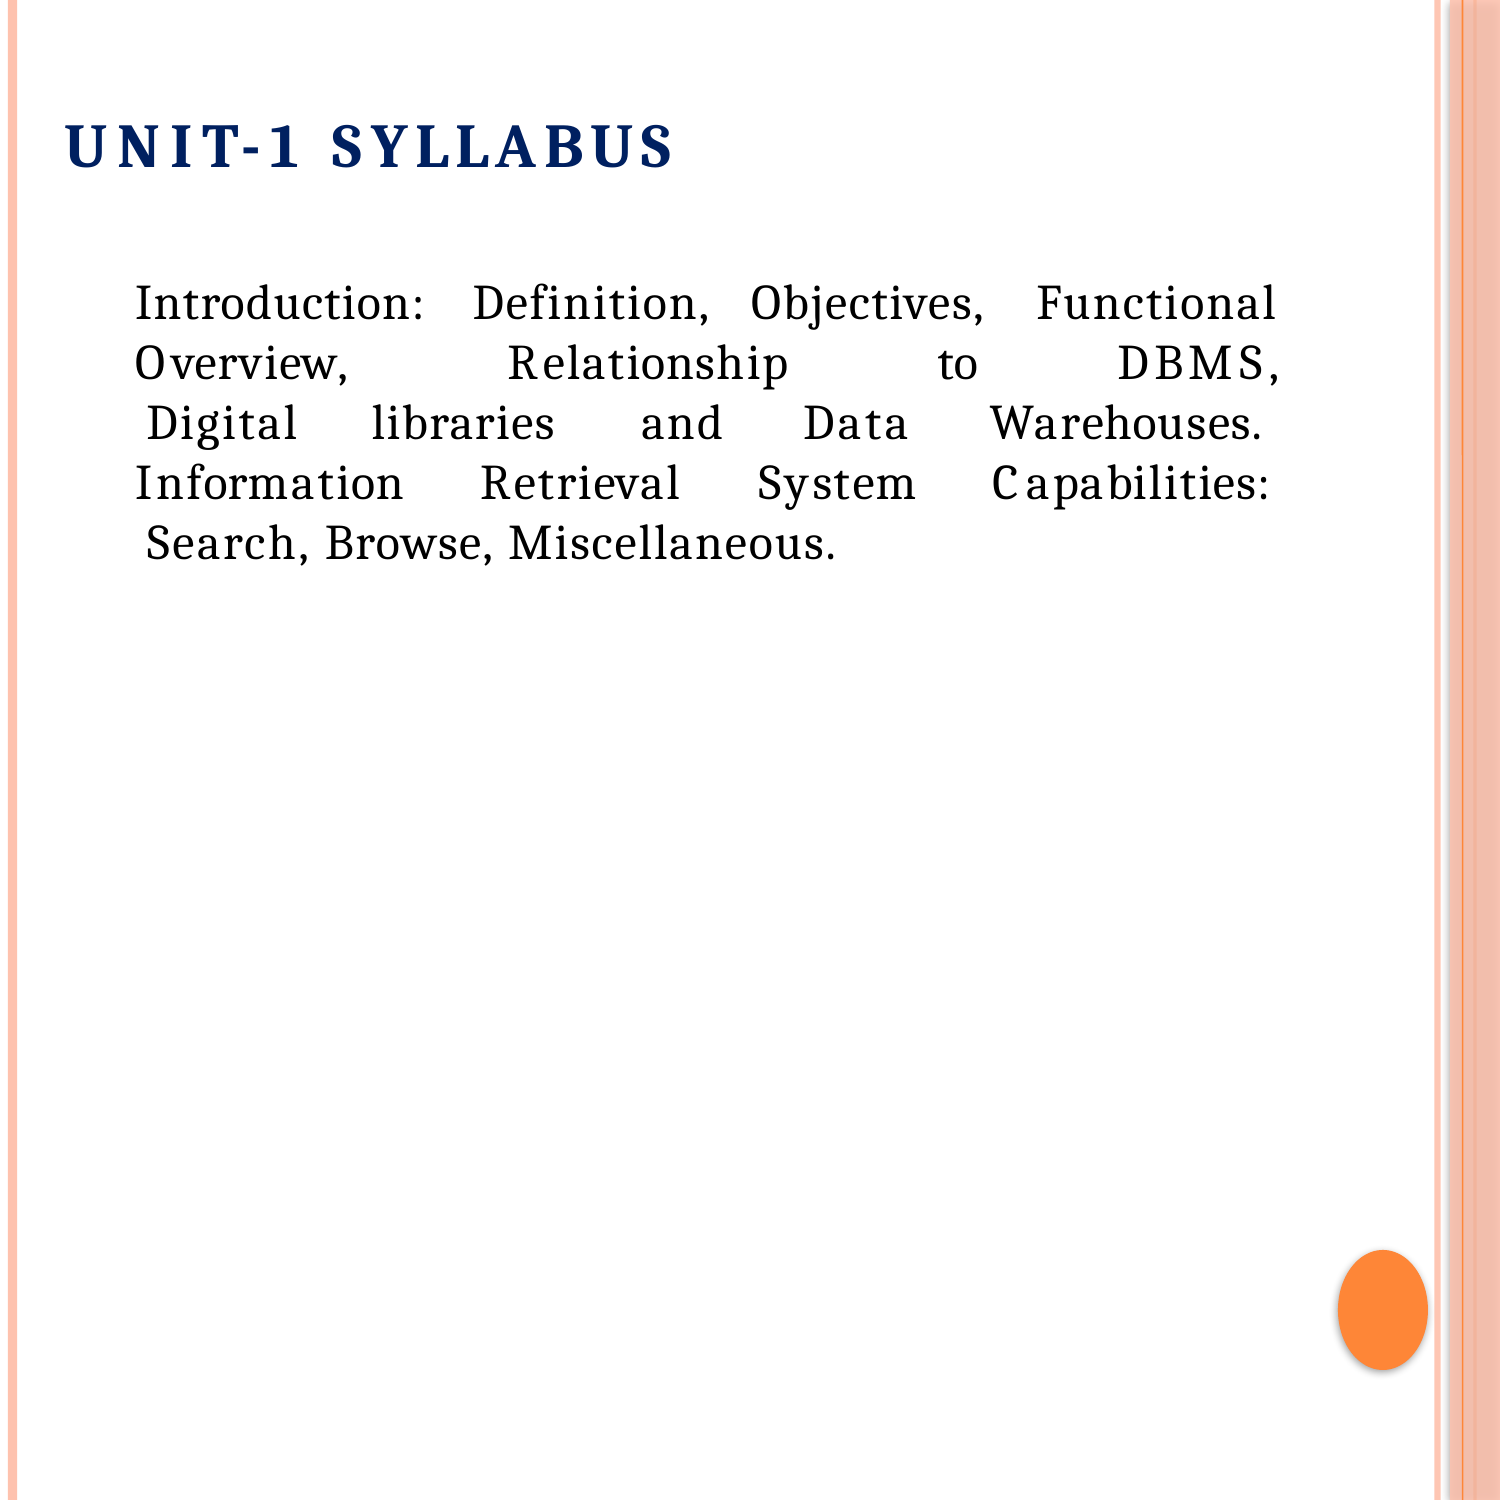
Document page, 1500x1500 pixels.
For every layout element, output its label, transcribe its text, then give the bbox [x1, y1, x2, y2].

title UNIT-1 SYLLABUS [62, 0, 825, 180]
text_box DBMS, Warehouses. Capabilities: [987, 327, 1287, 510]
text_box Information Retrieval System Search, Browse, Miscellaneous. [132, 447, 930, 570]
text_box Overview, Relationship to Digital libraries and Data [132, 327, 983, 450]
text_box Introduction: Definition, Objectives, Functional [132, 267, 1287, 578]
